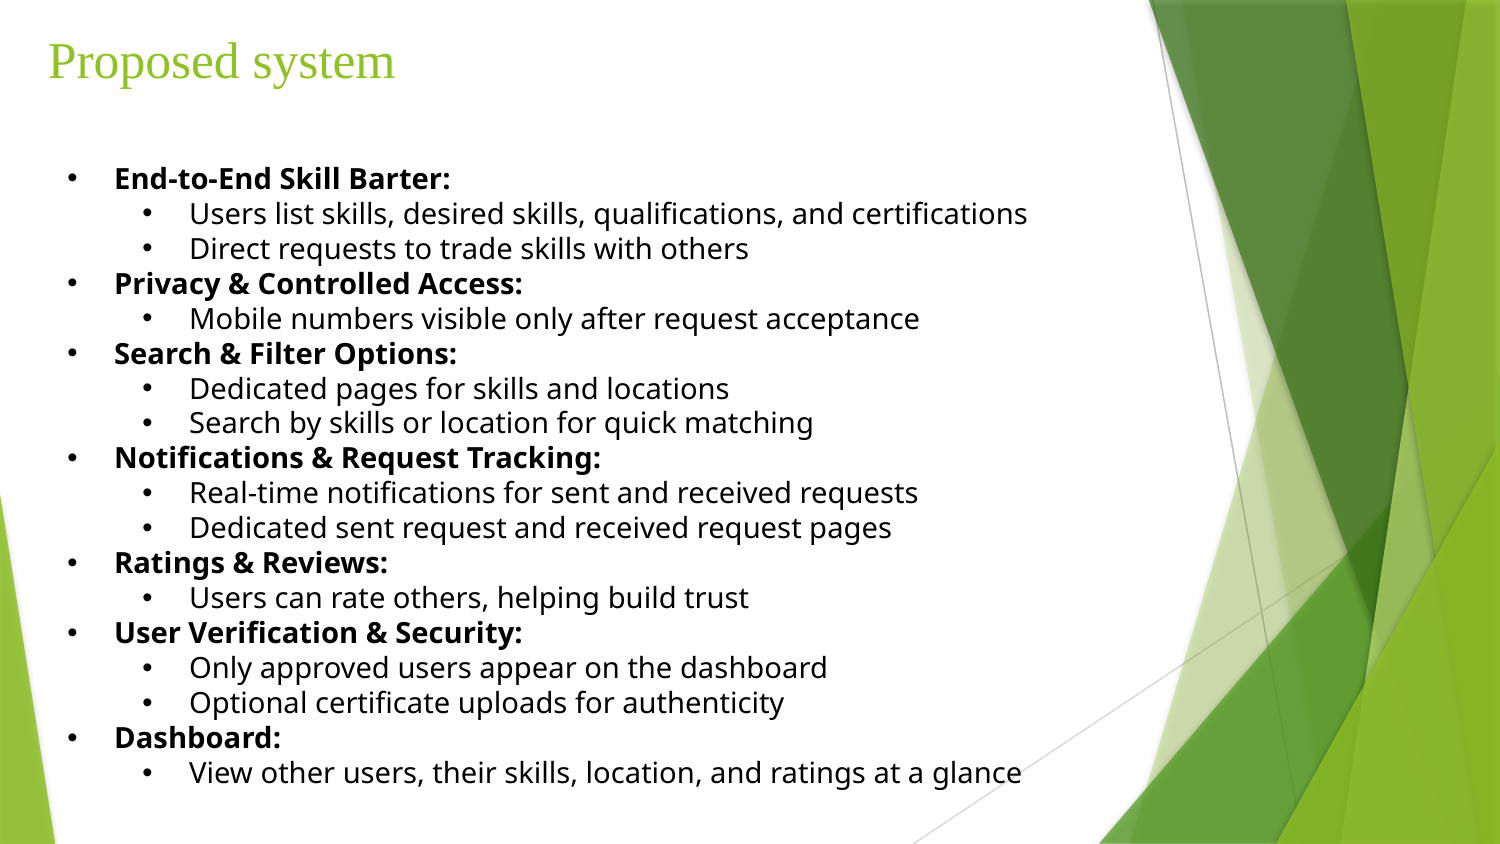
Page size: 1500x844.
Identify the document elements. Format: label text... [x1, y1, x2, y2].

text_box End-to-End Skill Barter: Users list skills, desired skills, qualifications, and certifications Direct requests to trade skills with others Privacy & Controlled Access: Mobile numbers visible only after request acceptance Search & Filter Options: Dedicated pages for skills and locations Search by skills or location for quick matching Notifications & Request Tracking: Real-time notifications for sent and received requests Dedicated sent request and received request pages Ratings & Reviews: Users can rate others, helping build trust User Verification & Security: Only approved users appear on the dashboard Optional certificate uploads for authenticity Dashboard: View other users, their skills, location, and ratings at a glance [52, 152, 1366, 797]
title Proposed system [32, 19, 1091, 183]
